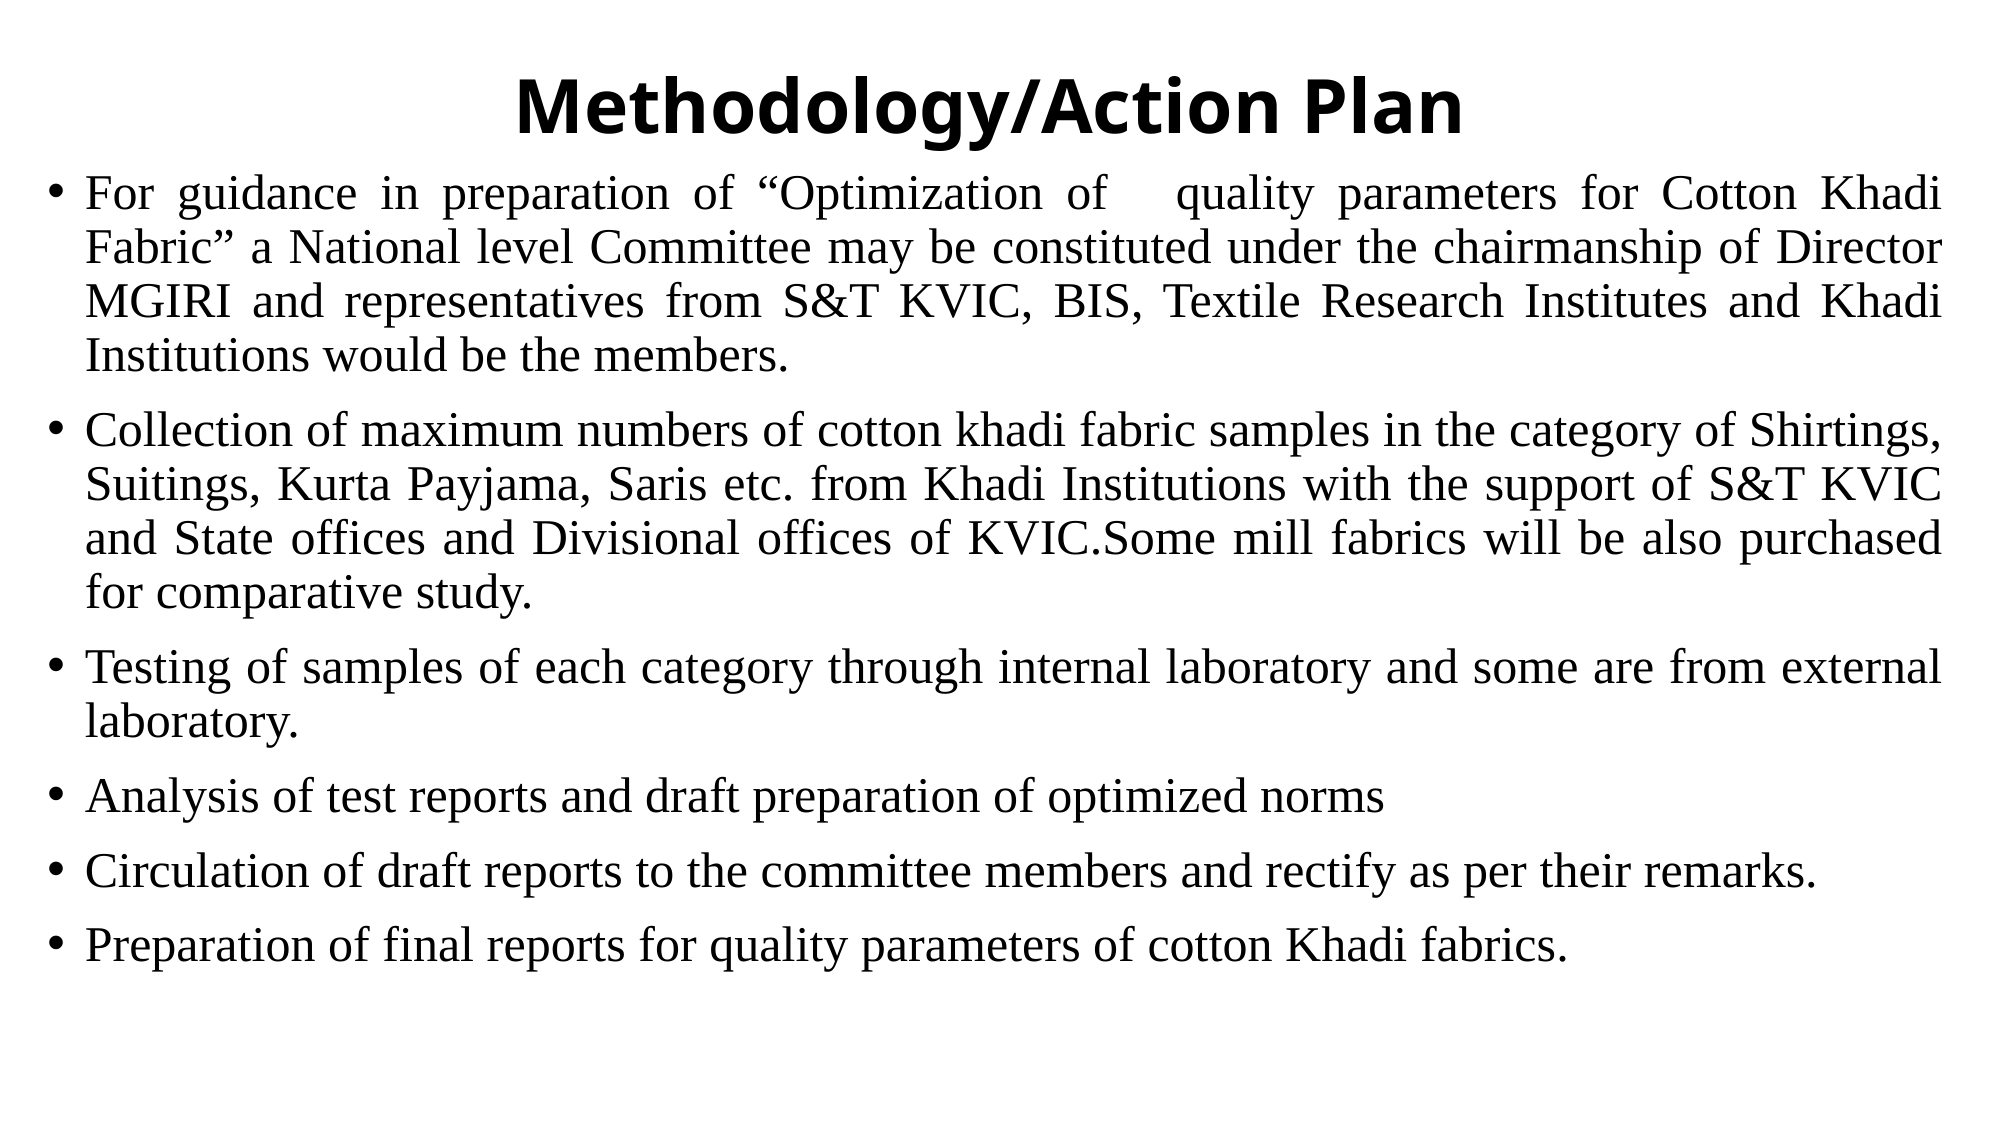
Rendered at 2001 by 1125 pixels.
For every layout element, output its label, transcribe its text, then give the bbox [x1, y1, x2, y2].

list For guidance in preparation of “Optimization of quality parameters for Cotton Khadi Fabric” a National level Committee may be constituted under the chairmanship of Director MGIRI and representatives from S&T KVIC, BIS, Textile Research Institutes and Khadi Institutions would be the members. Collection of maximum numbers of cotton khadi fabric samples in the category of Shirtings, Suitings, Kurta Payjama, Saris etc. from Khadi Institutions with the support of S&T KVIC and State offices and Divisional offices of KVIC.Some mill fabrics will be also purchased for comparative study. Testing of samples of each category through internal laboratory and some are from external laboratory. Analysis of test reports and draft preparation of optimized norms Circulation of draft reports to the committee members and rectify as per their remarks. Preparation of final reports for quality parameters of cotton Khadi fabrics. [32, 159, 1960, 1014]
title Methodology/Action Plan [137, 59, 1863, 159]
